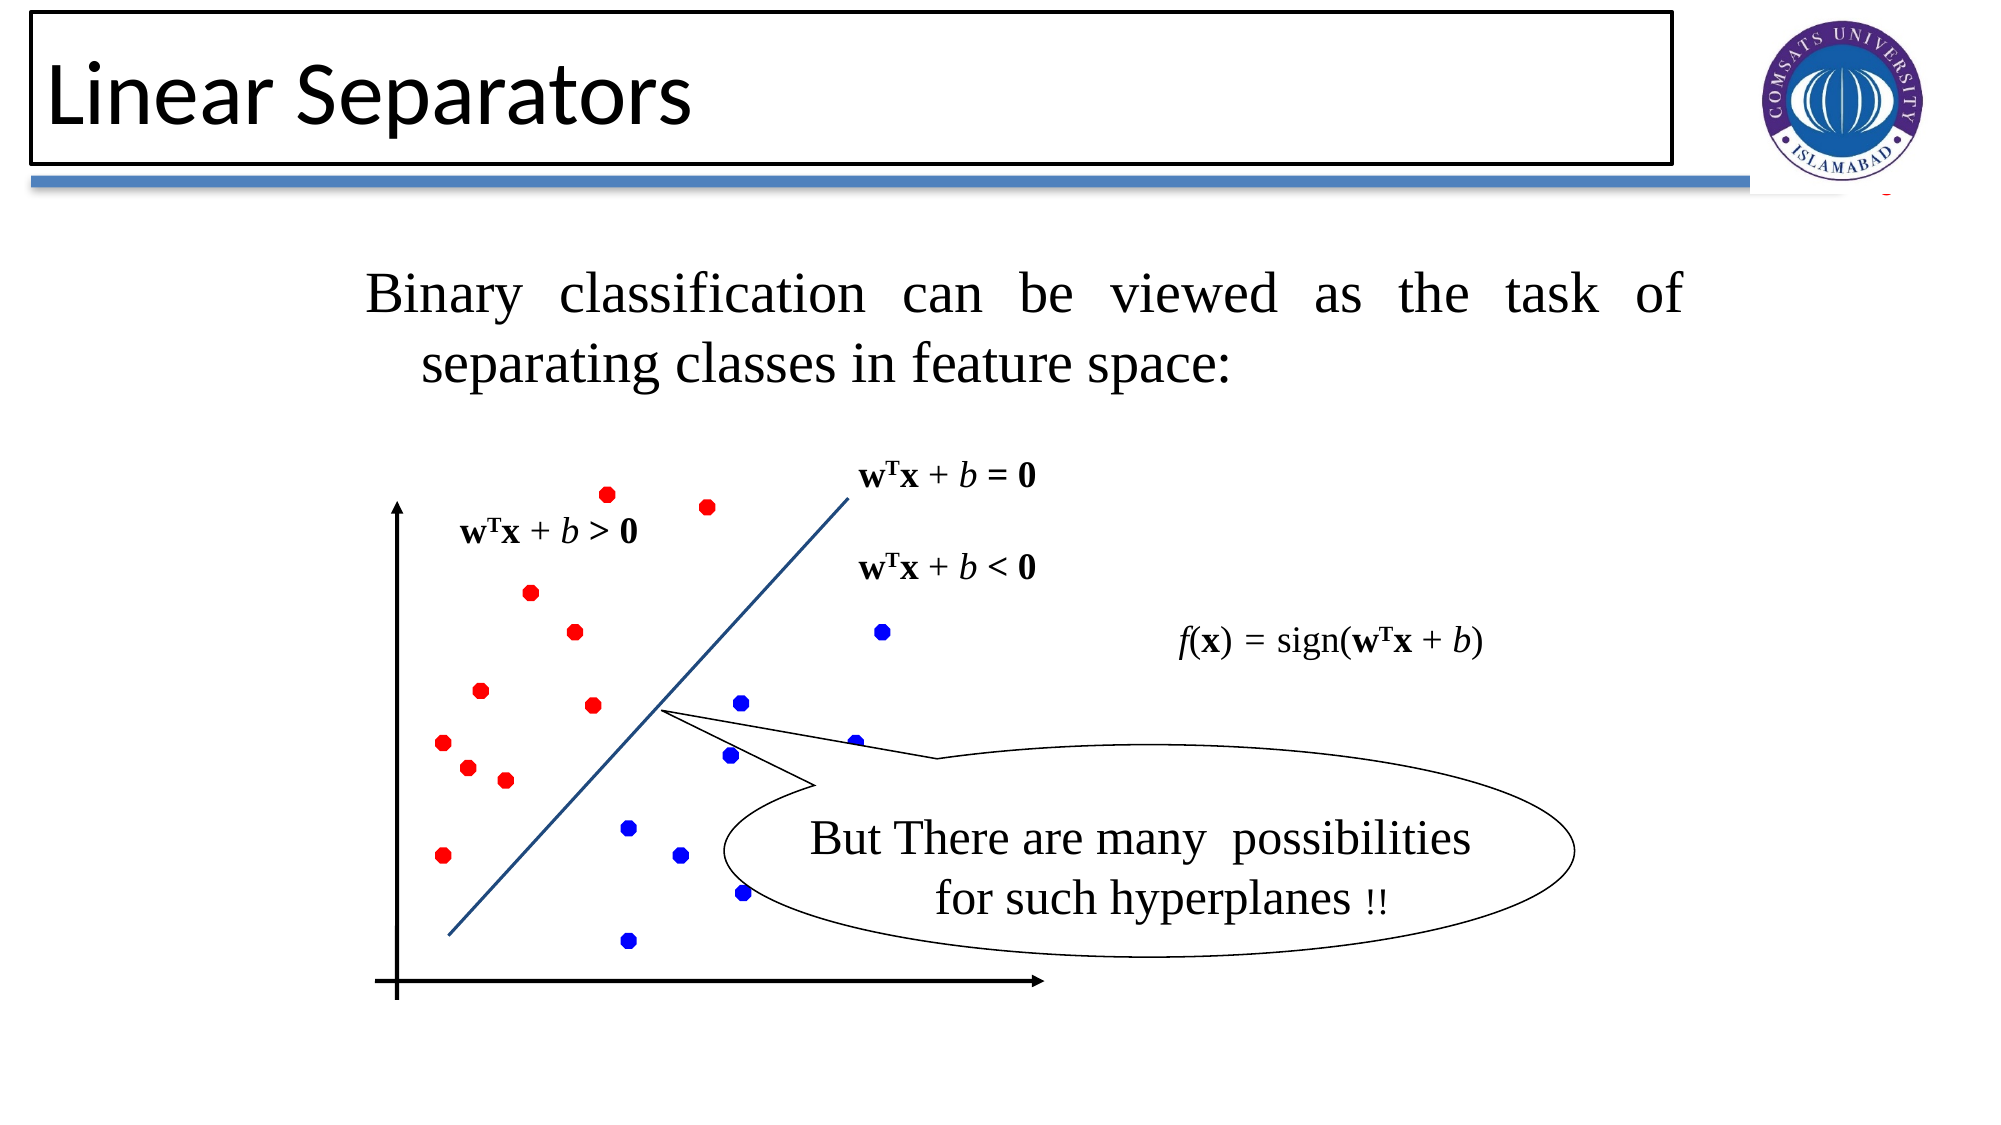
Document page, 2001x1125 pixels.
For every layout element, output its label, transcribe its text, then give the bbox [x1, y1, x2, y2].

text_box [374, 974, 1045, 988]
text_box [874, 932, 1424, 958]
text_box f(x) = sign(wTx + b) [1163, 607, 1645, 668]
text_box [523, 585, 539, 601]
list Binary classification can be viewed as the task of separating classes in feature space: [350, 246, 1700, 1072]
text_box [673, 848, 689, 863]
text_box [621, 821, 636, 836]
text_box [435, 848, 451, 863]
text_box [875, 624, 890, 640]
text_box [498, 773, 514, 788]
title Linear Separators [29, 10, 1674, 166]
picture [1750, 7, 1934, 194]
text_box wTx + b = 0 [843, 442, 1282, 502]
text_box [460, 760, 476, 776]
text_box [435, 735, 451, 751]
text_box [567, 624, 583, 640]
text_box [473, 683, 489, 699]
text_box [600, 487, 615, 498]
text_box [733, 696, 749, 711]
text_box [621, 933, 636, 949]
text_box wTx + b < 0 [843, 534, 1282, 595]
text_box [723, 748, 739, 763]
text_box [848, 735, 864, 745]
text_box wTx + b > 0 [445, 498, 883, 559]
text_box [661, 710, 1516, 910]
text_box [390, 501, 404, 980]
text_box [585, 698, 601, 713]
text_box [735, 885, 751, 901]
text_box But There are many possibilities for such hyperplanes !! [794, 797, 1646, 932]
